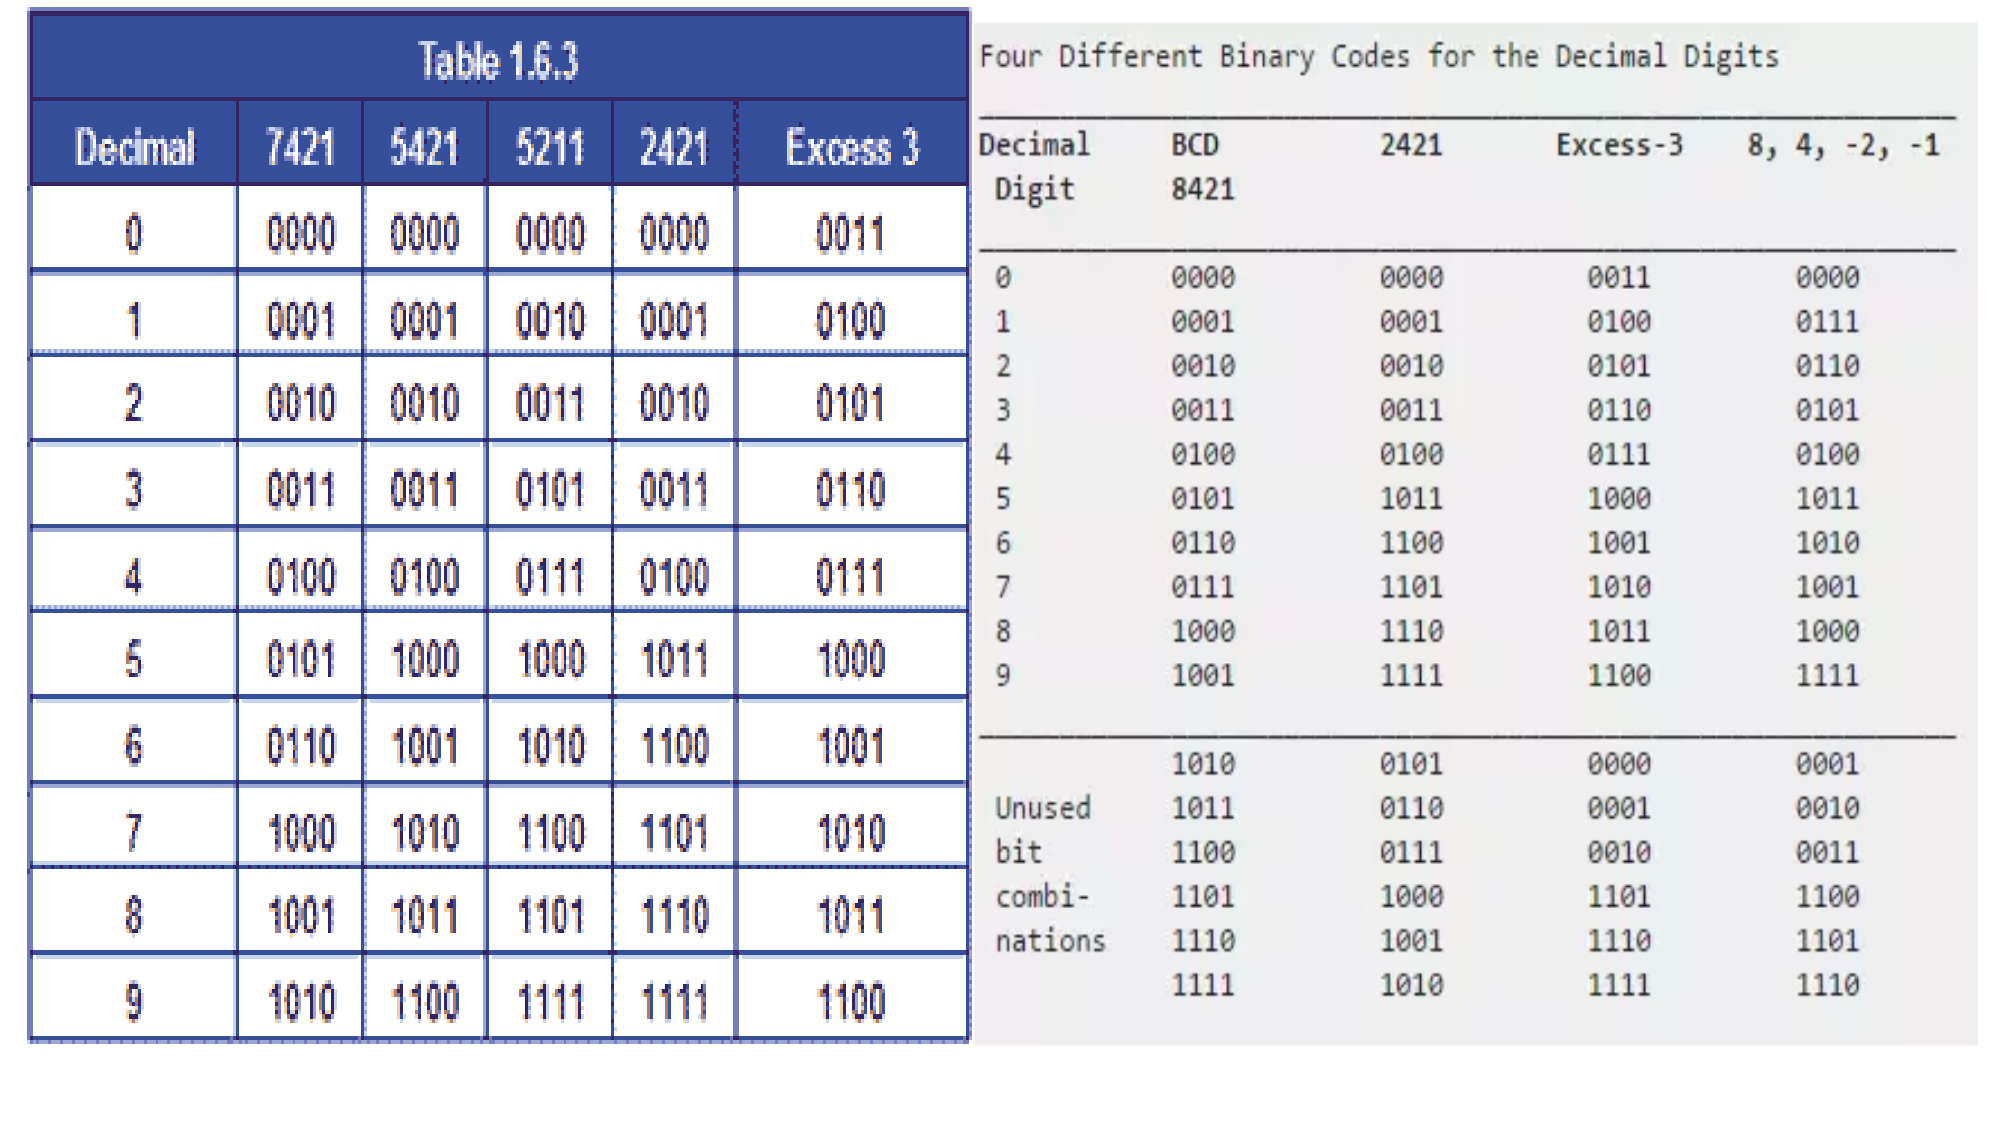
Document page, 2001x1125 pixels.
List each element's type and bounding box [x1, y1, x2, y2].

list [22, 0, 975, 1049]
picture [974, 18, 1978, 1049]
